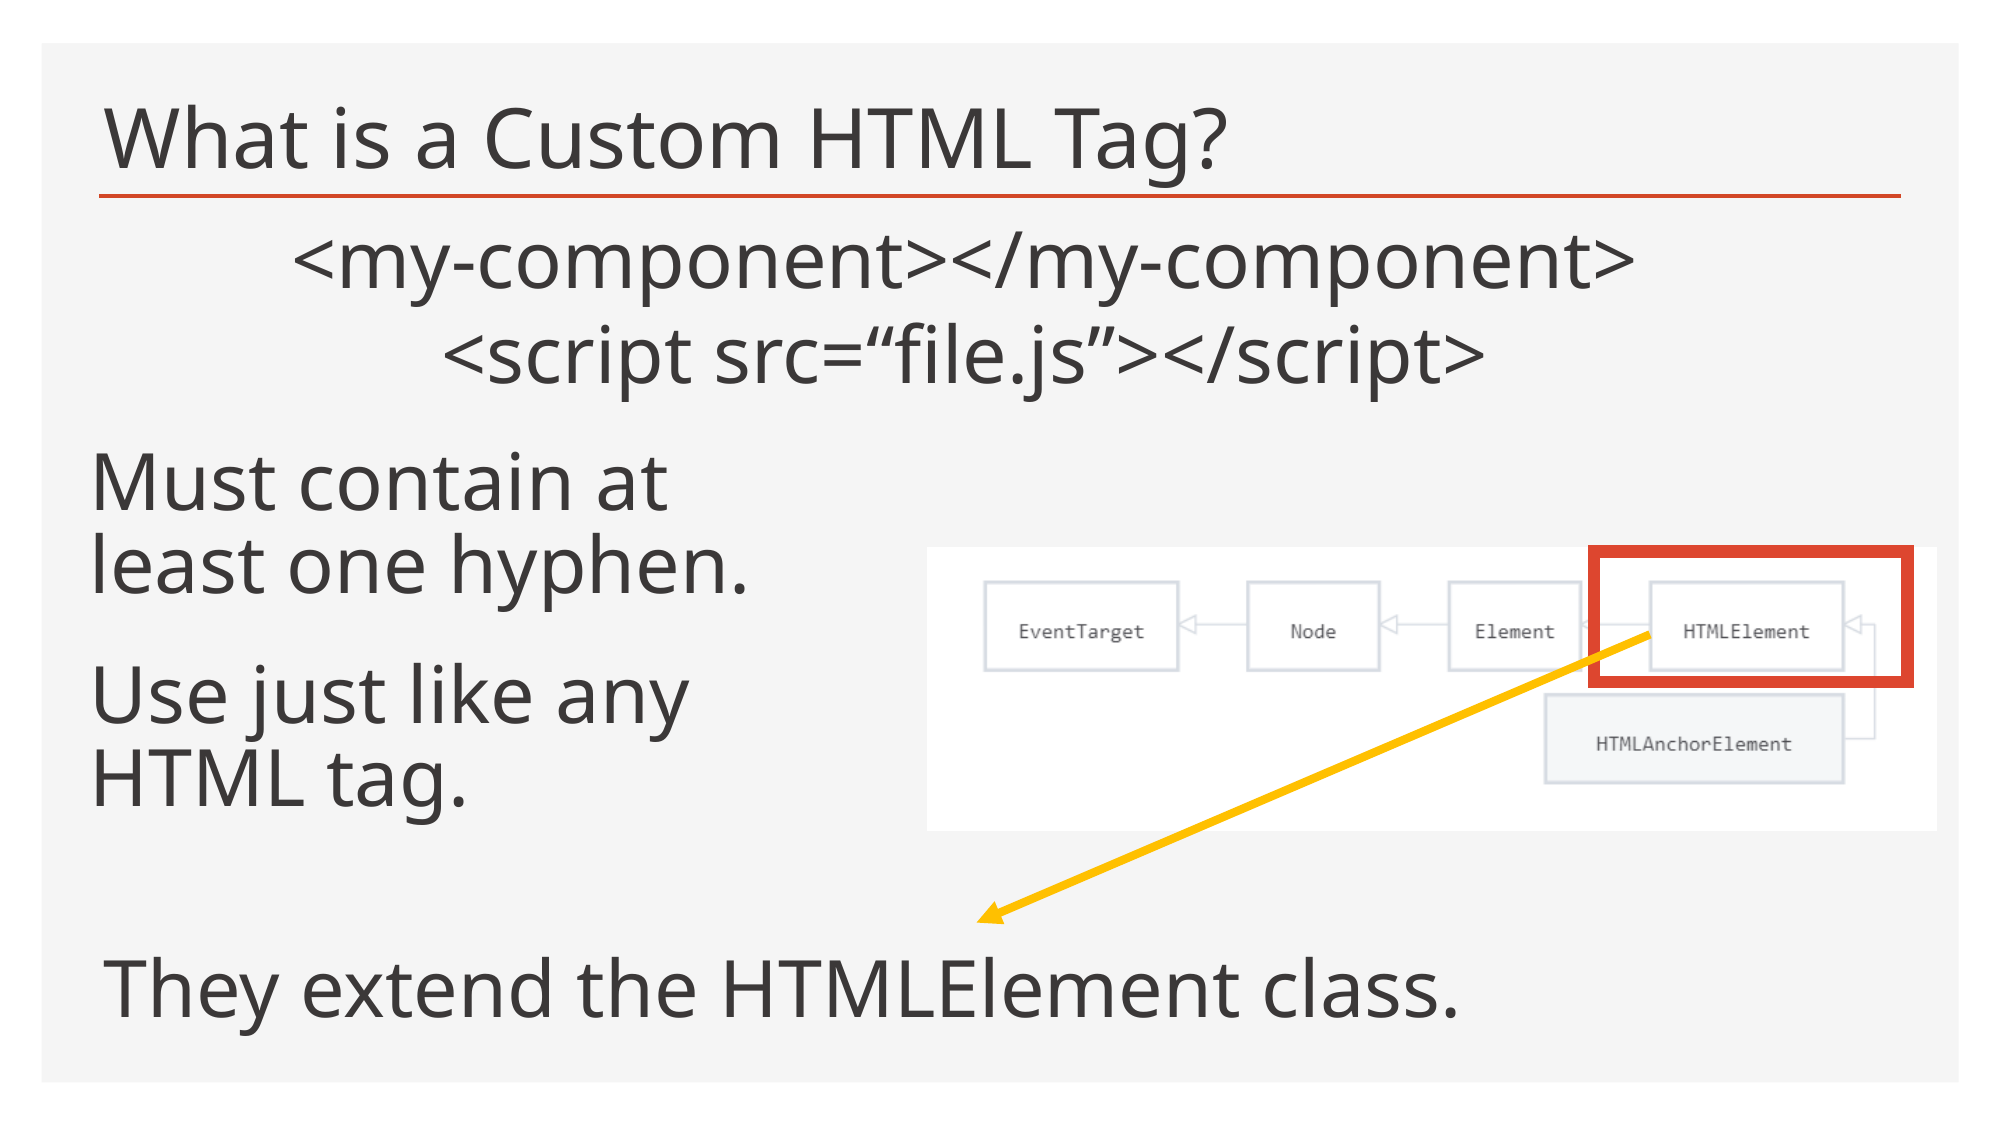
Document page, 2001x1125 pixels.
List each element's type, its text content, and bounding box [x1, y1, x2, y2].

text_box They extend the HTMLElement class. [88, 931, 1528, 1087]
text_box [976, 634, 1650, 923]
title What is a Custom HTML Tag? [88, 69, 1497, 193]
picture [927, 547, 1937, 831]
text_box Must contain at least one hyphen. Use just like any HTML tag. [0, 435, 876, 900]
text_box <my-component></my-component> <script src=“file.js”></script> [61, 202, 1794, 453]
